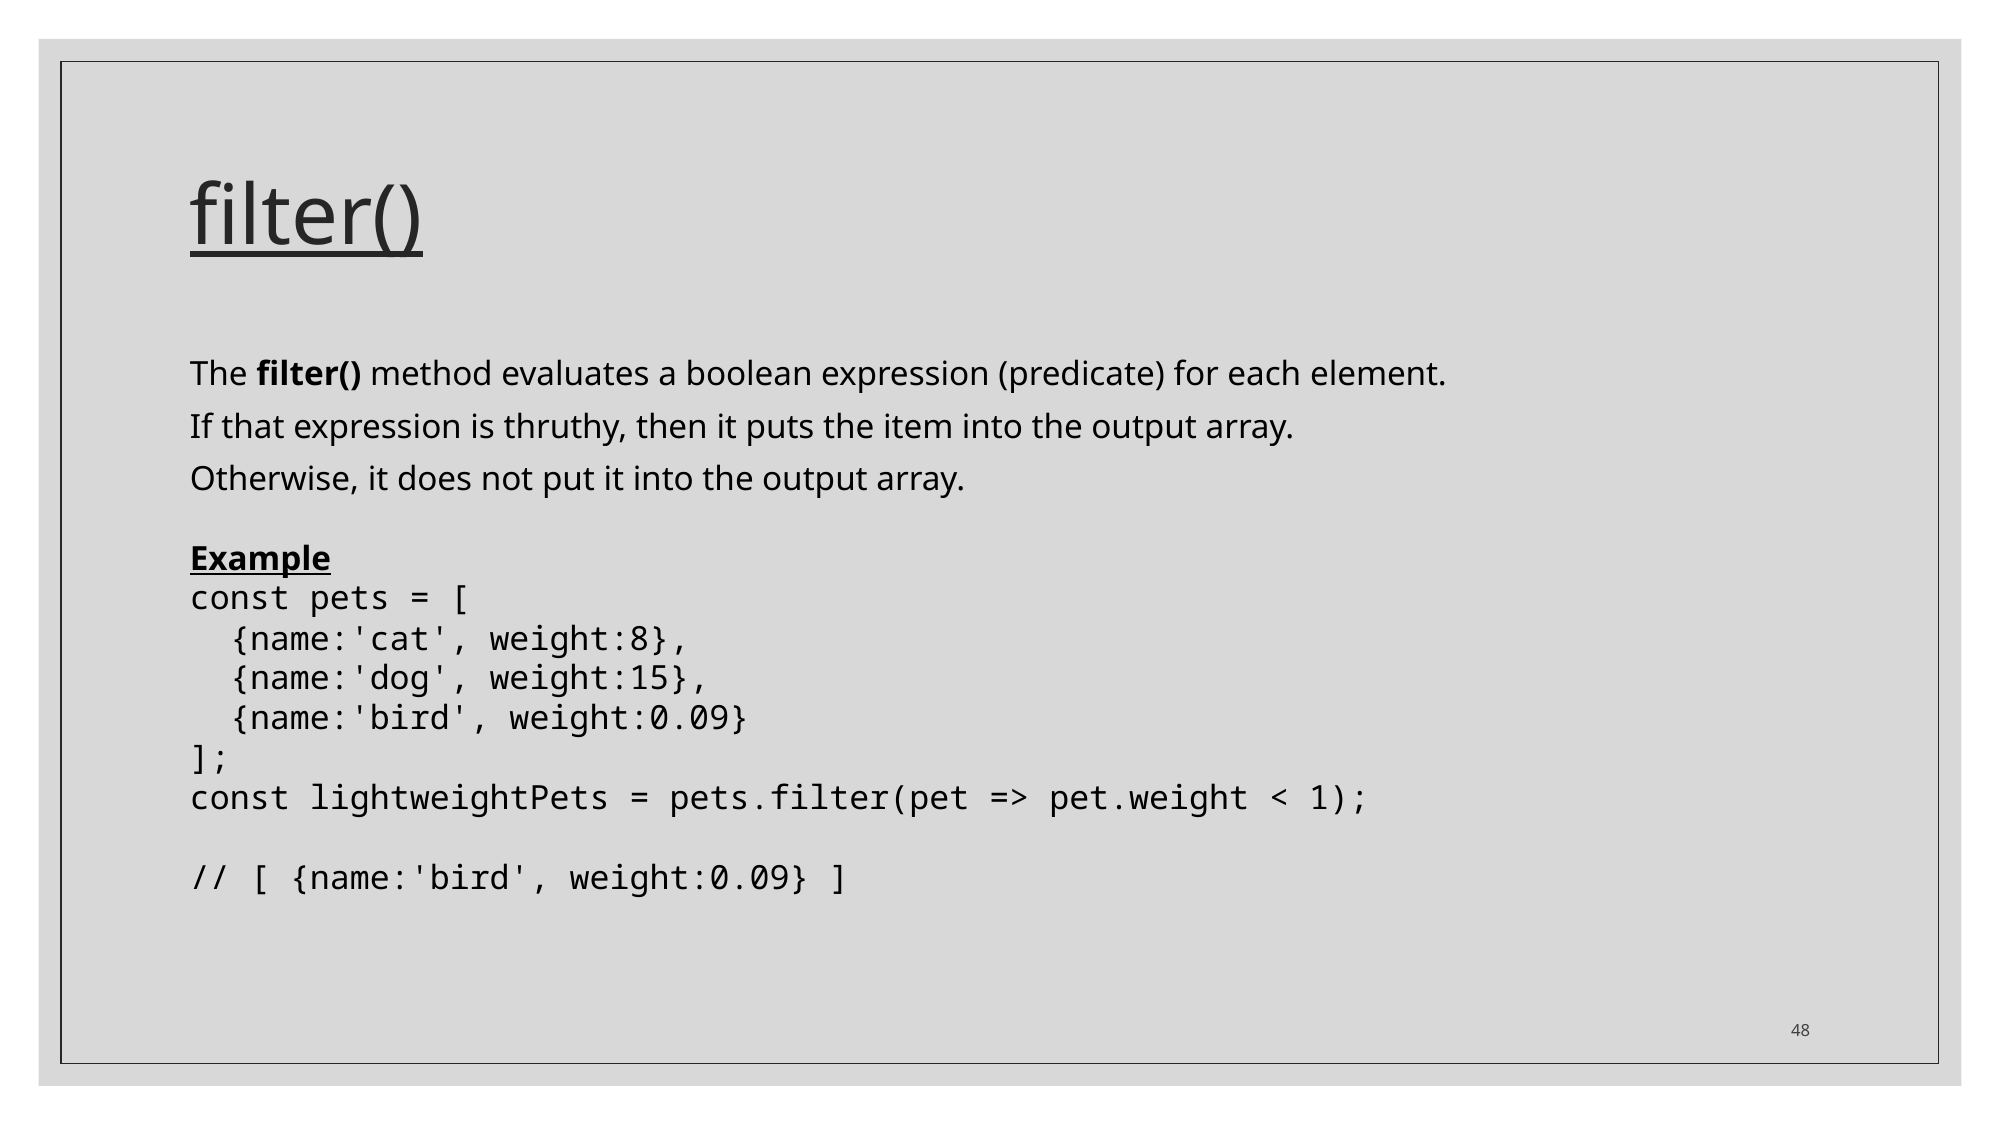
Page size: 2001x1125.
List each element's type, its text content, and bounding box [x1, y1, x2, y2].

title filter() [174, 105, 1825, 331]
list The filter() method evaluates a boolean expression (predicate) for each element. If that expression is thruthy, then it puts the item into the output array. Otherwise, it does not put it into the output array. Example const pets = [ {name:'cat', weight:8}, {name:'dog', weight:15}, {name:'bird', weight:0.09} ]; const lightweightPets = pets.filter(pet => pet.weight < 1); // [ {name:'bird', weight:0.09} ] [174, 345, 1825, 977]
slide_number 48 [1687, 990, 1825, 1050]
